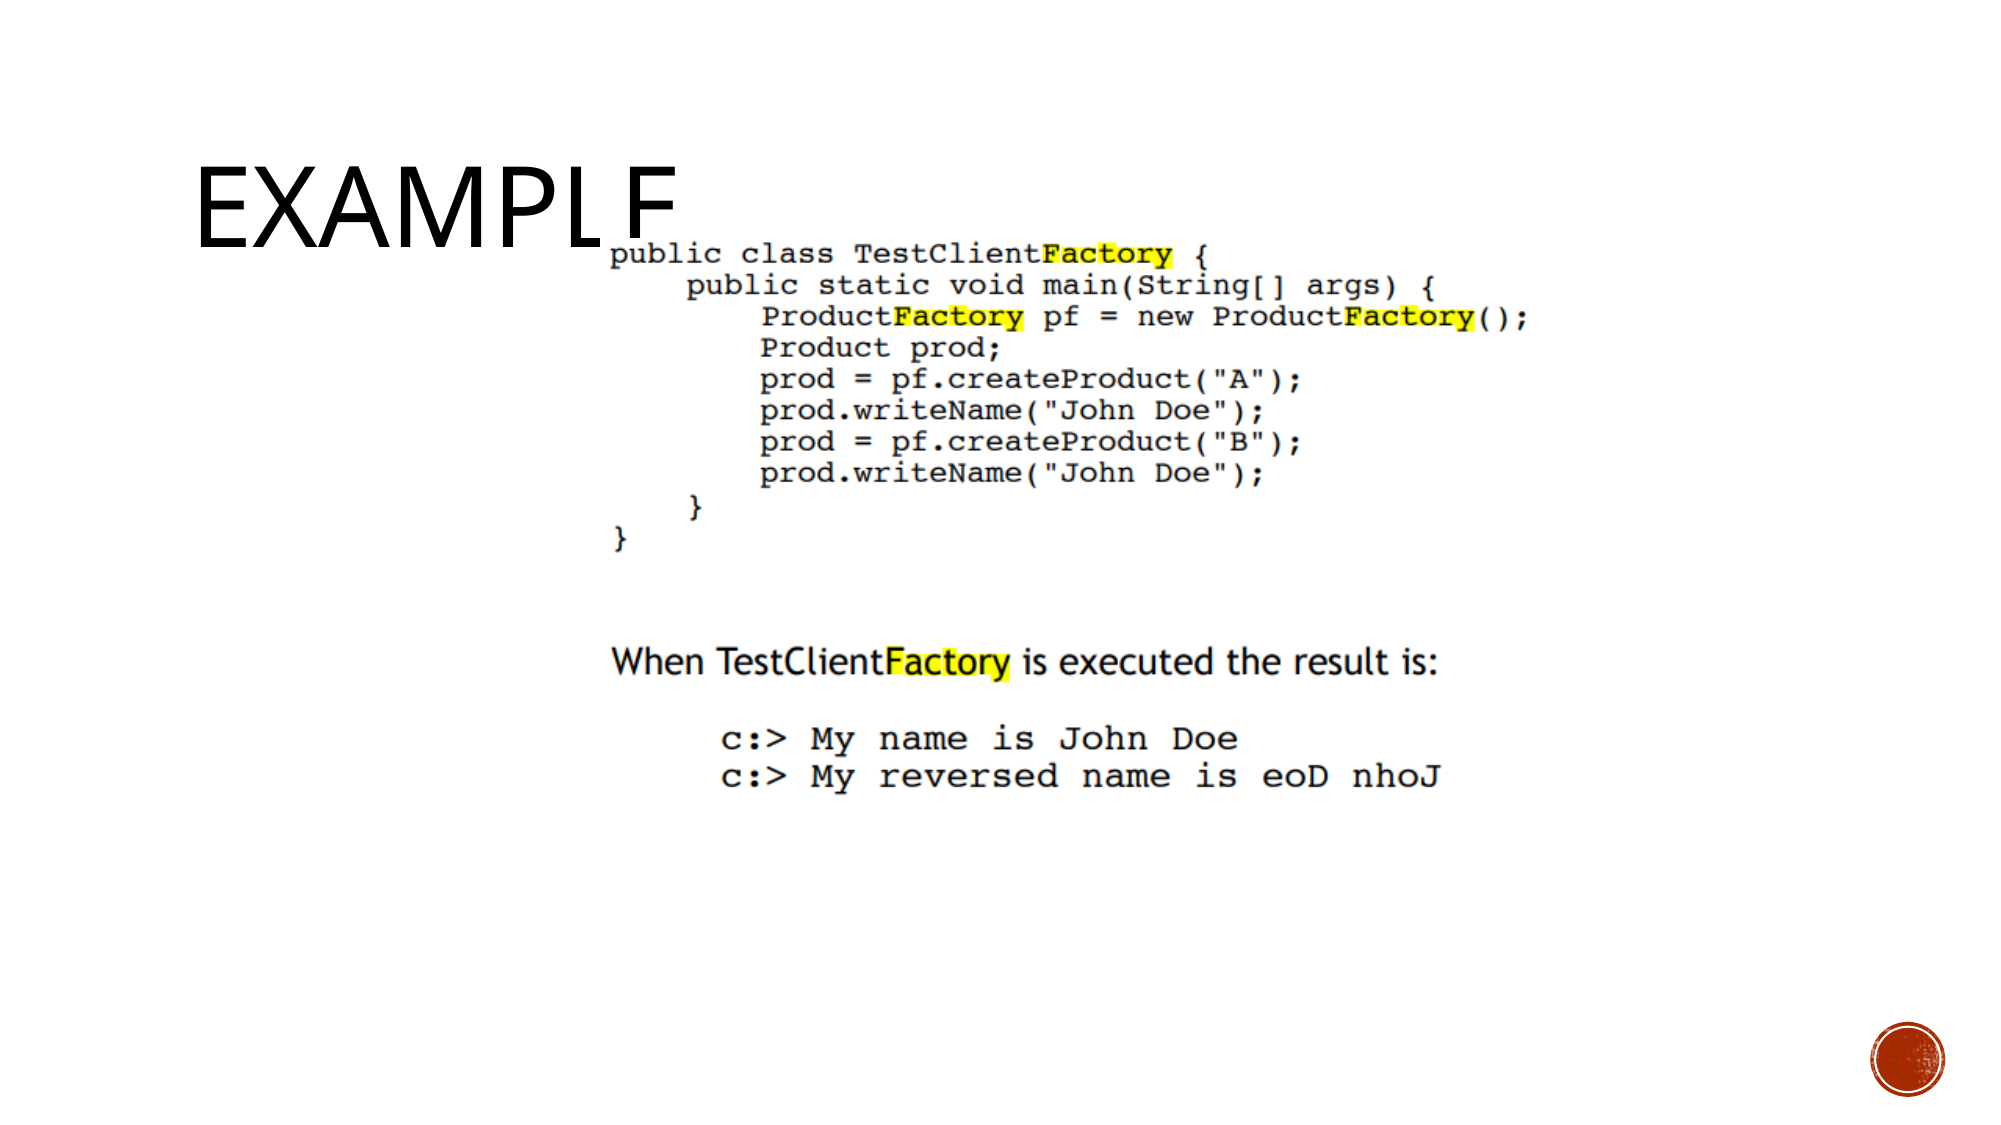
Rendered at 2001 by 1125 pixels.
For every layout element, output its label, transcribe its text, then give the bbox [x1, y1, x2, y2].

title example [175, 79, 1826, 344]
picture [600, 238, 1550, 806]
